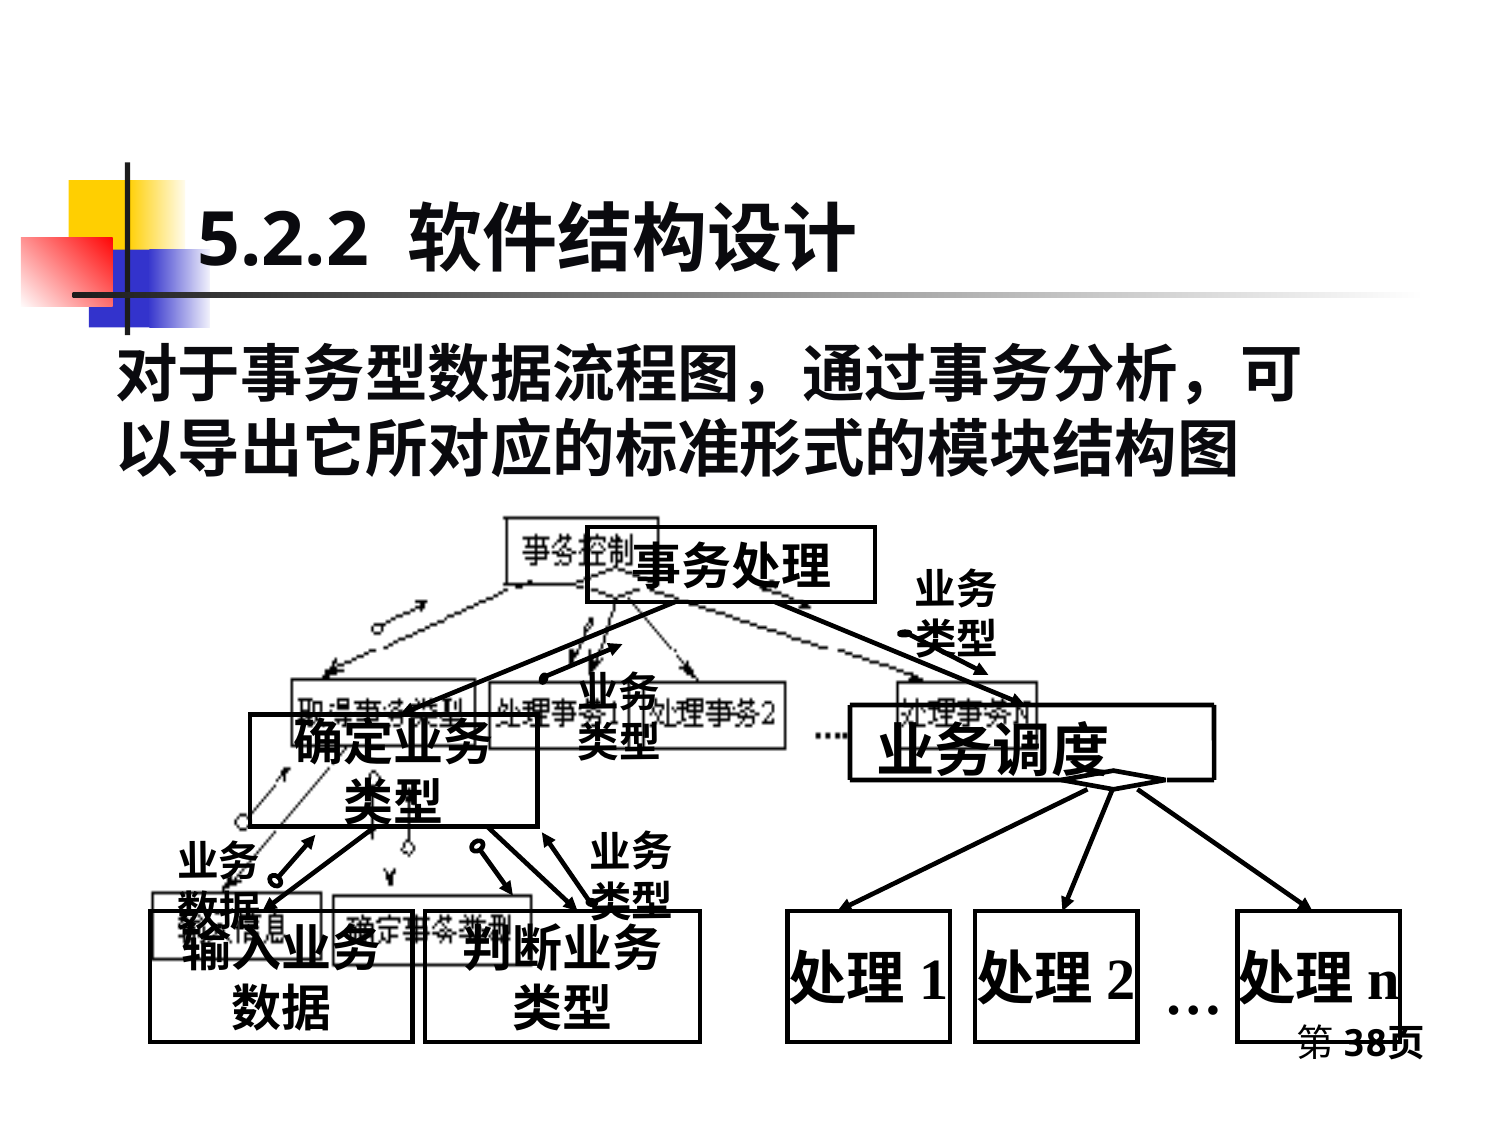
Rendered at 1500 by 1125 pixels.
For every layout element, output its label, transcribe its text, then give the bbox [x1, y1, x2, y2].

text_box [149, 526, 1401, 1043]
text_box 5.2.2 软件结构设计 [183, 160, 1223, 311]
picture [135, 503, 1046, 977]
list 对于事务型数据流程图，通过事务分析，可以导出它所对应的标准形式的模块结构图 [100, 326, 1376, 1002]
